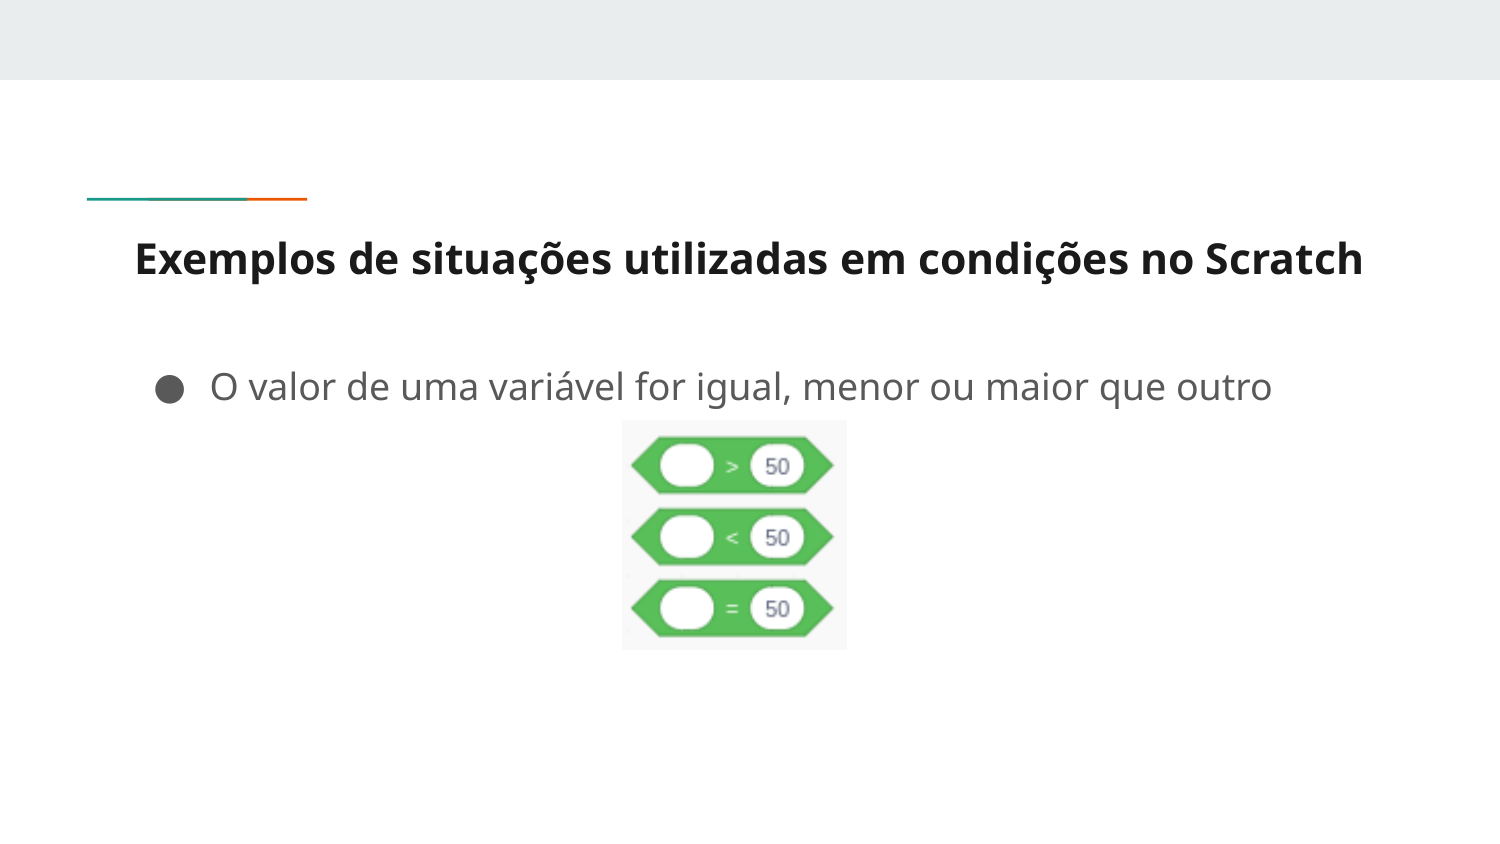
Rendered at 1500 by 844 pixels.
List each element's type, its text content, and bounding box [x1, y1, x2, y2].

list O valor de uma variável for igual, menor ou maior que outro [119, 341, 1381, 712]
picture [622, 419, 847, 650]
title Exemplos de situações utilizadas em condições no Scratch [119, 216, 1381, 305]
